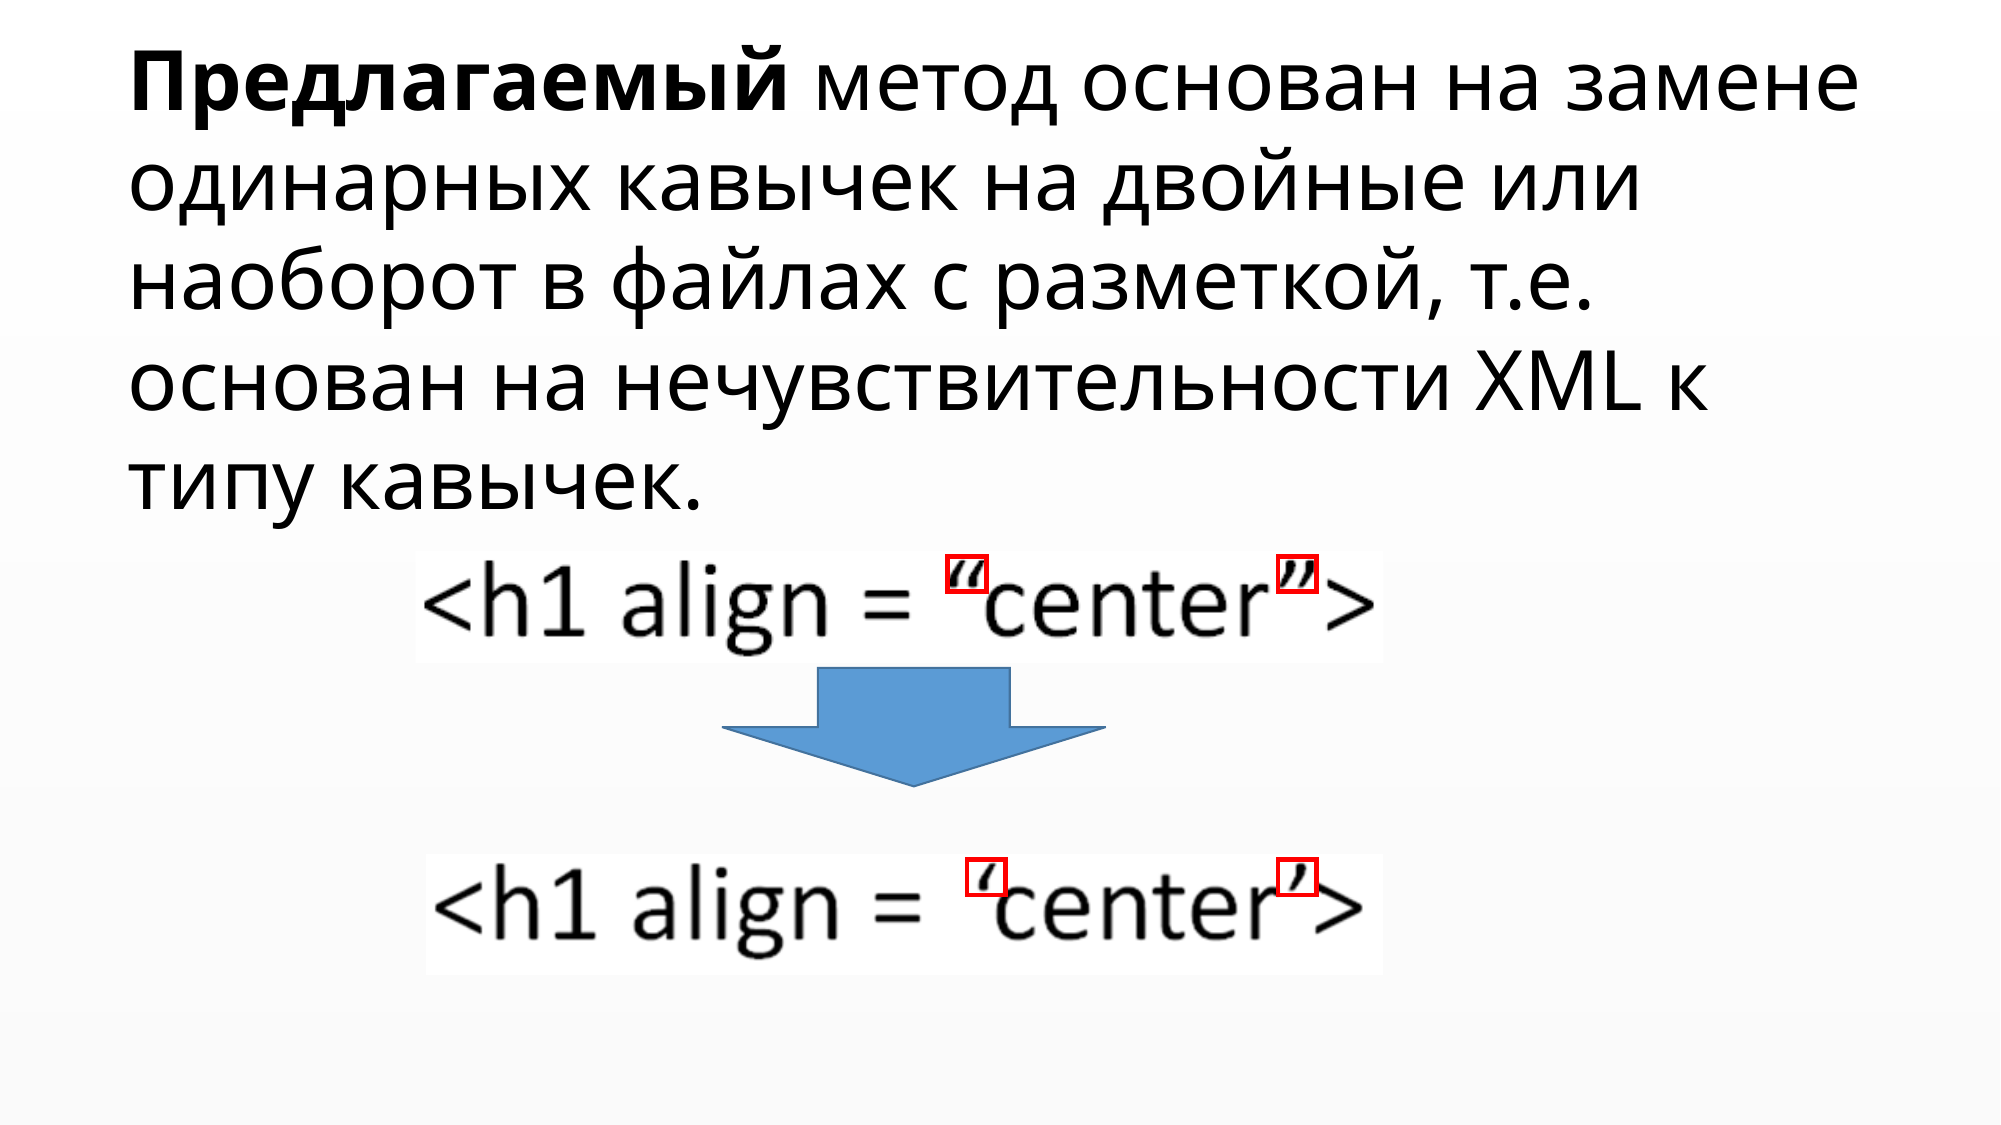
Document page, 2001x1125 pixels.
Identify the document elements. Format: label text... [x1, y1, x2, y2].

text_box Предлагаемый метод основан на замене одинарных кавычек на двойные или наоборот в файлах с разметкой, т.е. основан на нечувствительности XML к типу кавычек. [113, 19, 1928, 534]
picture [426, 854, 1383, 975]
picture [415, 551, 1384, 663]
text_box [721, 666, 1107, 788]
